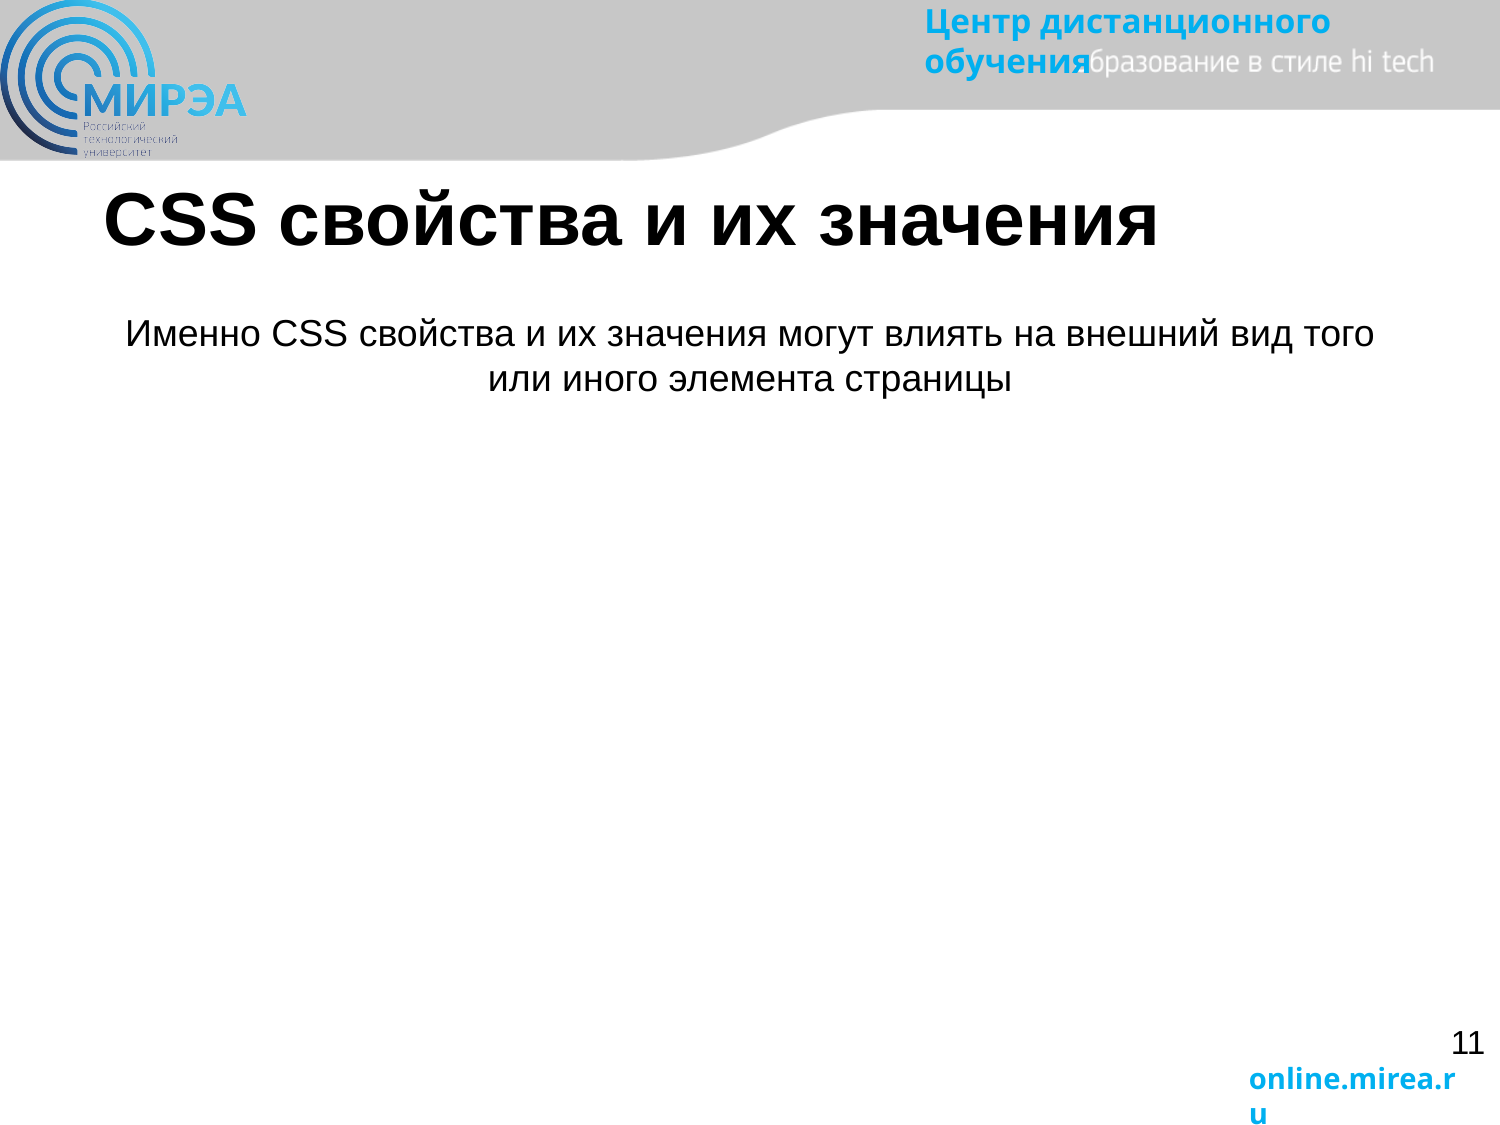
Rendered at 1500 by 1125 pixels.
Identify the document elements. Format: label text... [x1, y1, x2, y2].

picture [0, 0, 247, 159]
text_box CSS свойства и их значения [88, 180, 1439, 268]
text_box 11 [1149, 1013, 1500, 1058]
text_box Именно CSS свойства и их значения могут влиять на внешний вид того или иного элемента страницы [83, 301, 1418, 417]
